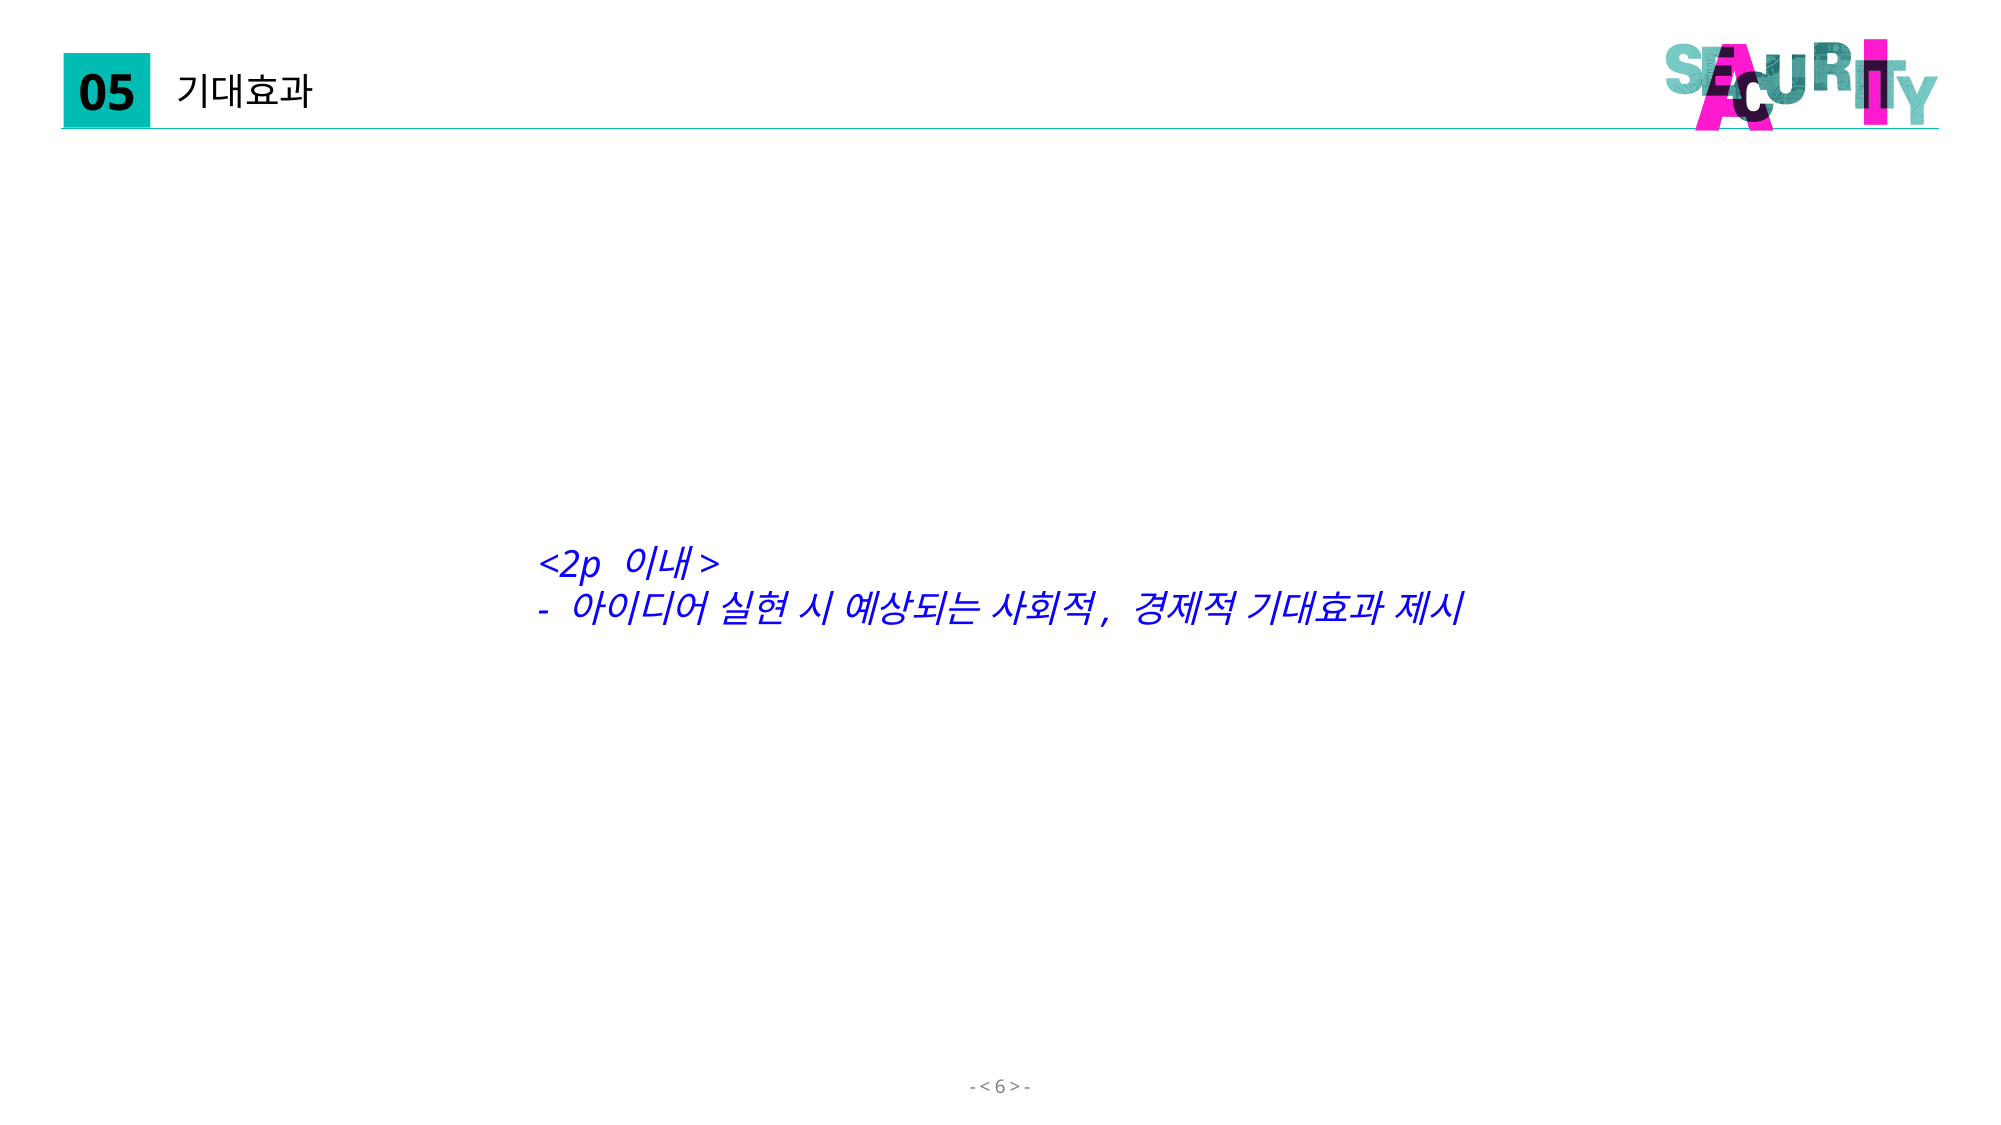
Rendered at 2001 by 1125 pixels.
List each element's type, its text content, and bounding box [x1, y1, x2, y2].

text_box 05 [63, 53, 151, 128]
text_box <2p 이내> - 아이디어 실현 시 예상되는 사회적, 경제적 기대효과 제시 [523, 532, 1477, 637]
picture [1663, 37, 1940, 132]
text_box 기대효과 [161, 60, 330, 121]
